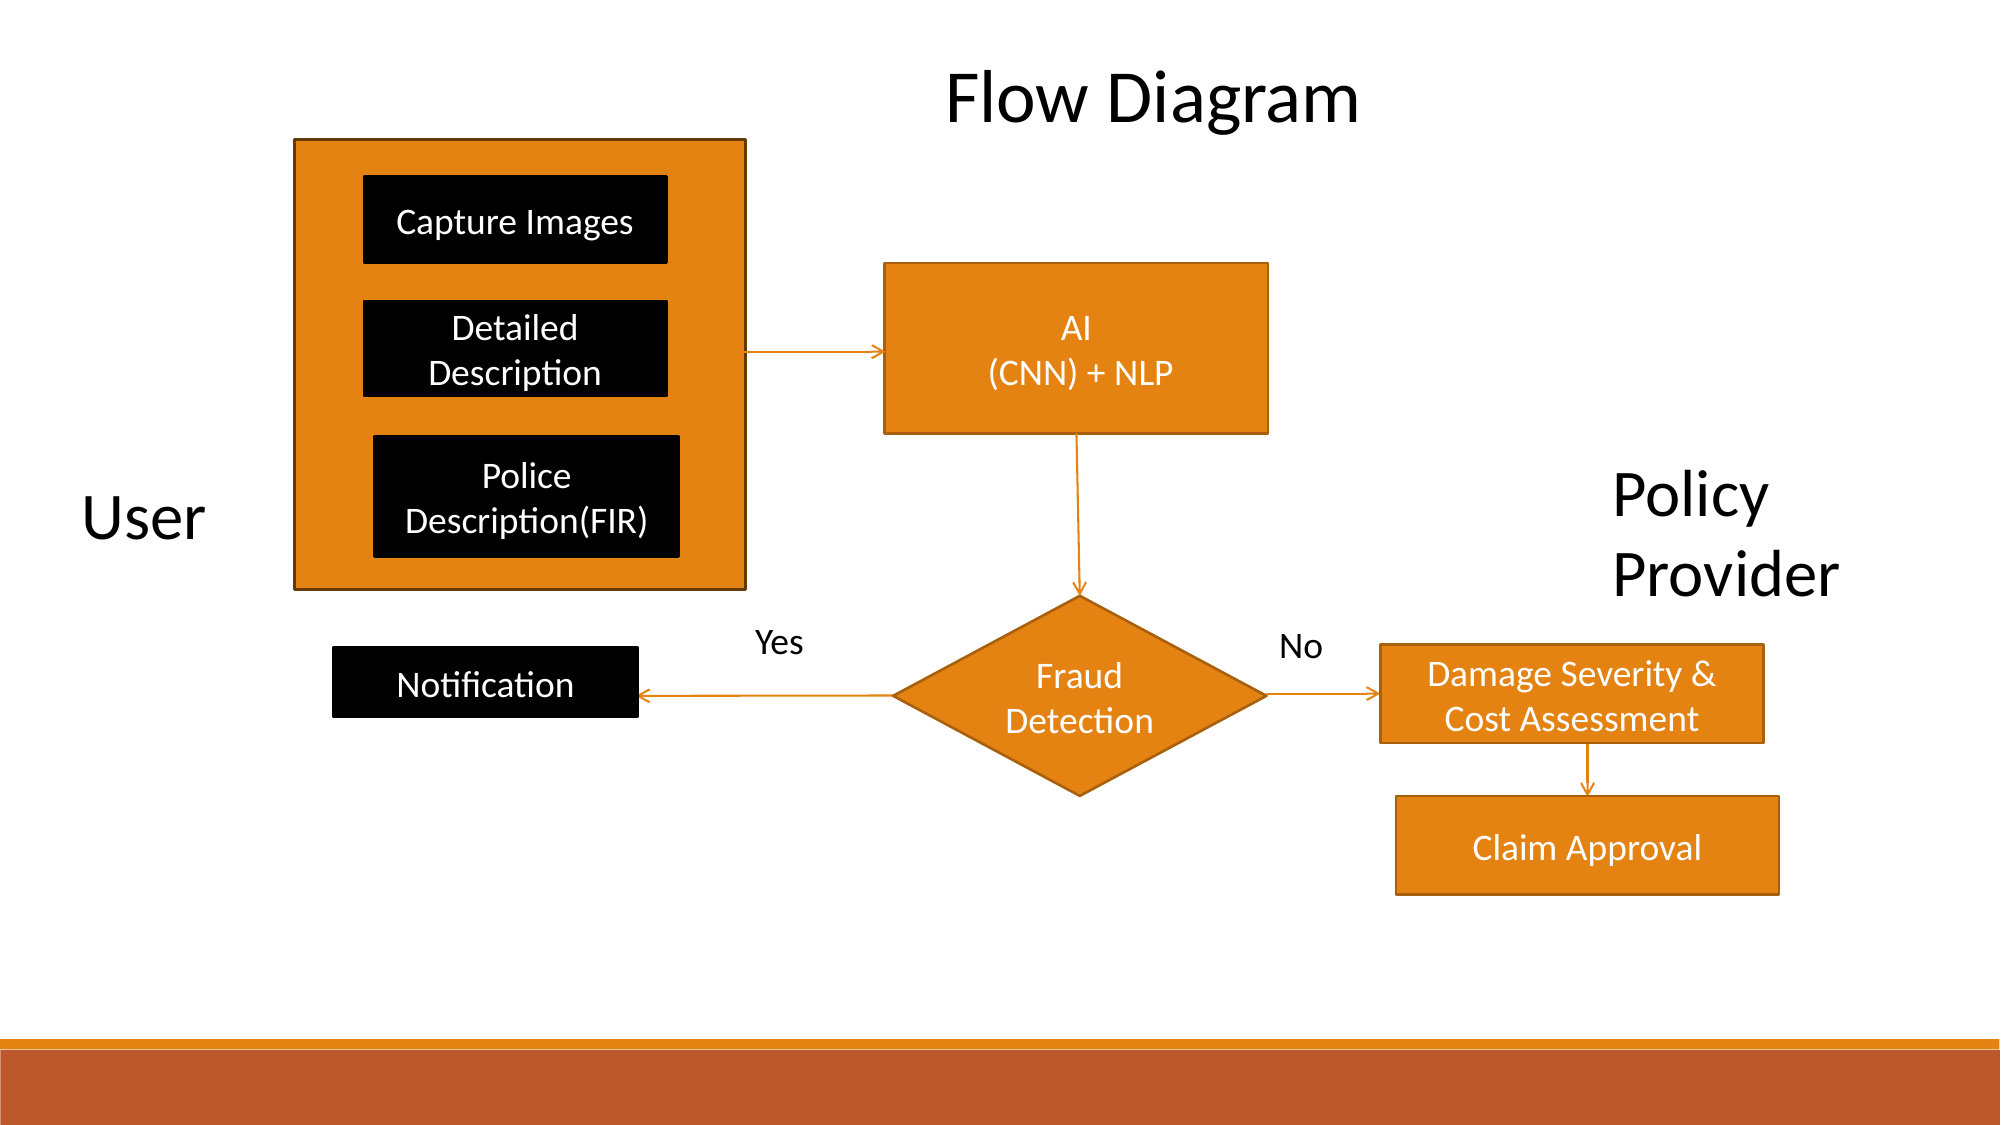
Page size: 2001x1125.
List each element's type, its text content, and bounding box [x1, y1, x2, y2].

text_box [66, 262, 1868, 798]
text_box Capture Images [363, 175, 668, 258]
text_box [293, 138, 747, 258]
text_box Claim Approval [1395, 807, 1780, 896]
text_box Flow Diagram [913, 39, 1377, 145]
